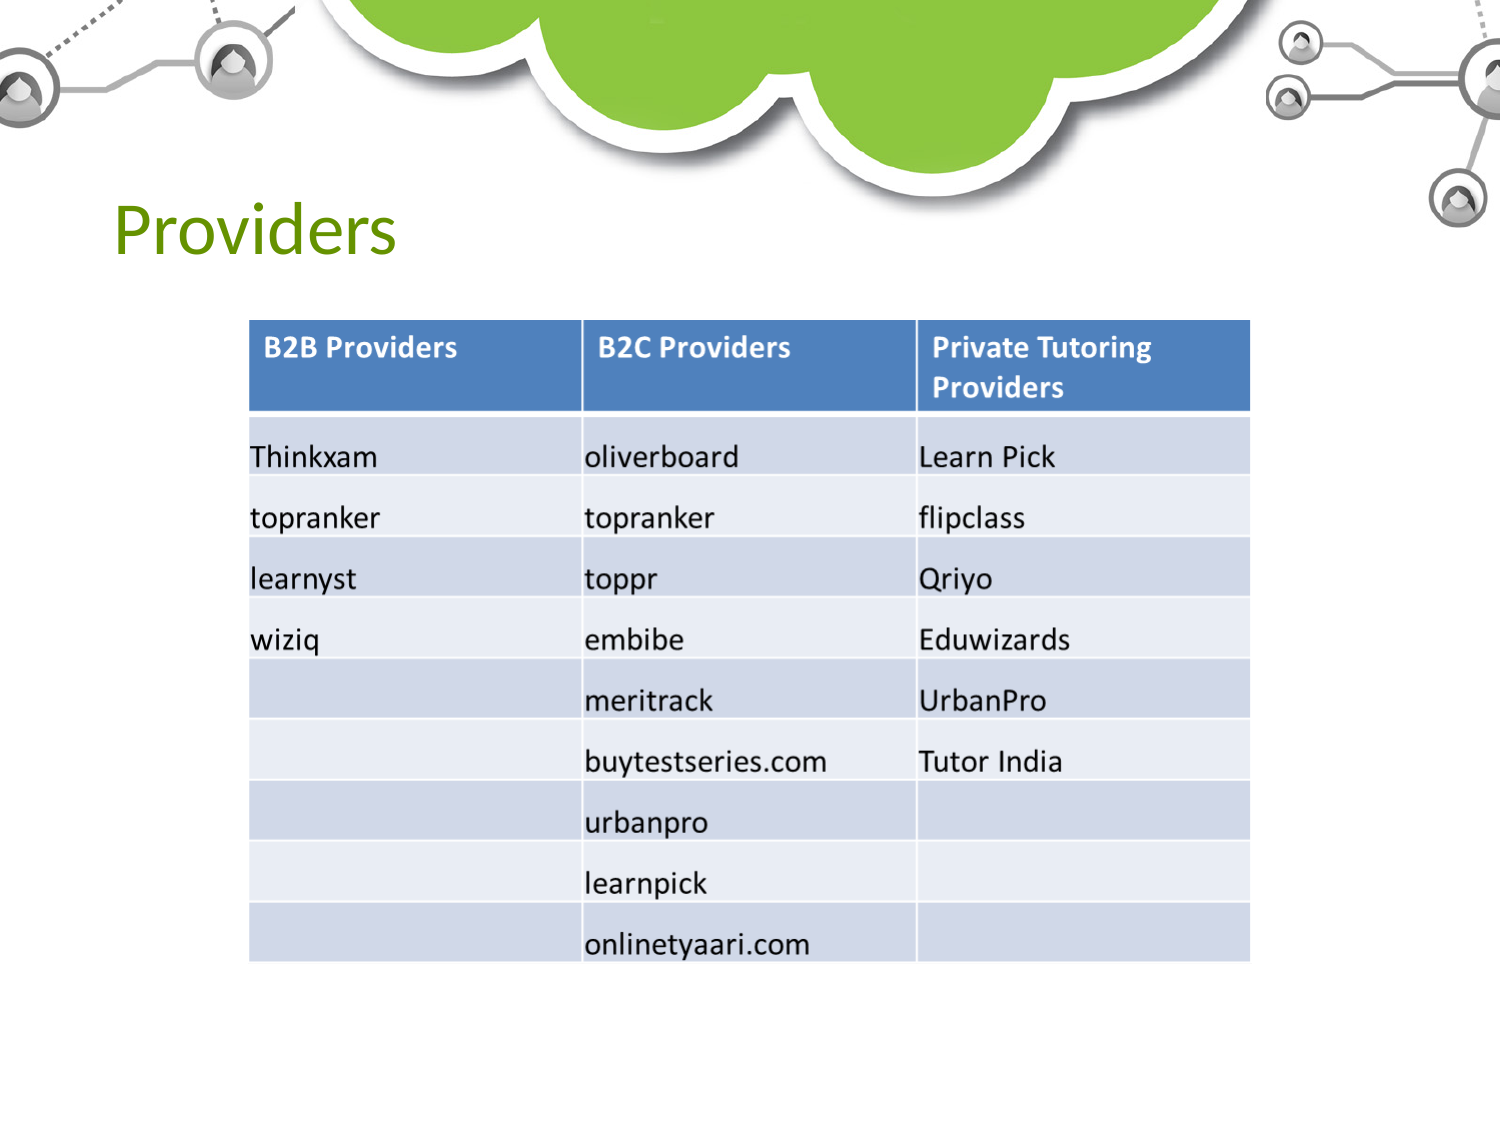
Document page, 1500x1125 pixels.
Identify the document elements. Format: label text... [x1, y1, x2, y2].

picture [0, 0, 1500, 1125]
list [248, 316, 1252, 984]
title Providers [98, 161, 1402, 287]
